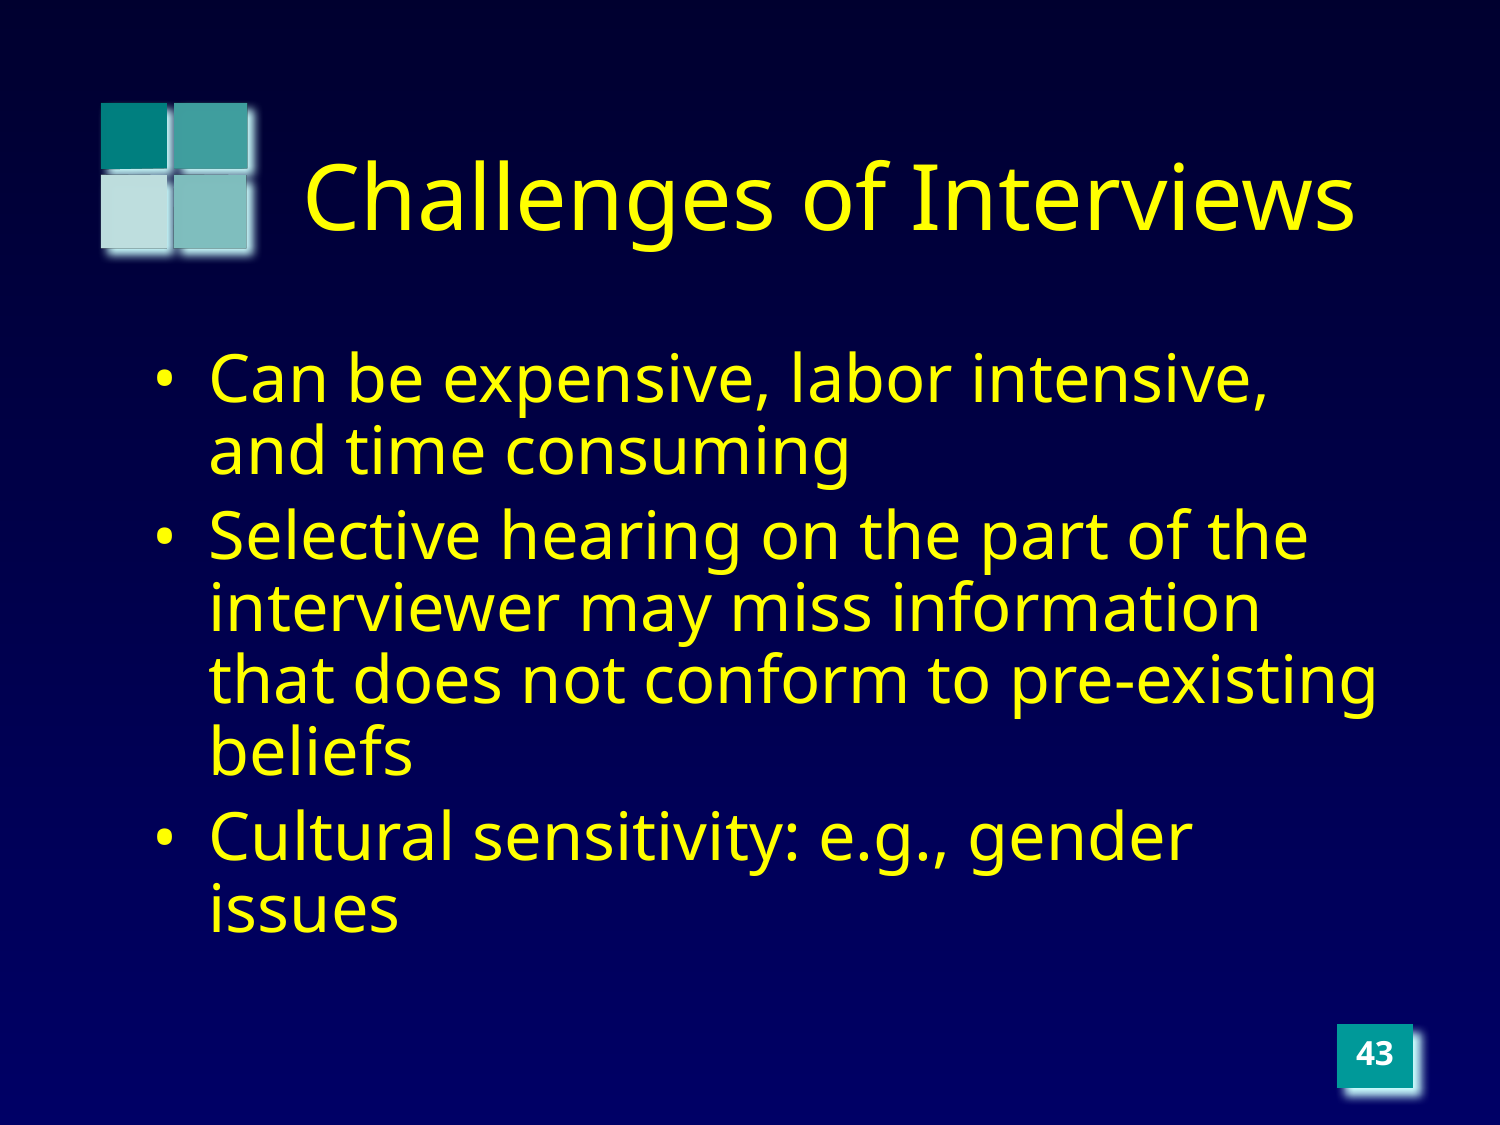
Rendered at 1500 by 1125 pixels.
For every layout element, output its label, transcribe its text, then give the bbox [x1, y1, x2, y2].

text_box ‹#› [1337, 1024, 1413, 1088]
picture [95, 99, 253, 252]
list Can be expensive, labor intensive, and time consuming Selective hearing on the part of the interviewer may miss information that does not conform to pre-existing beliefs Cultural sensitivity: e.g., gender issues [137, 337, 1413, 1013]
title Challenges of Interviews [287, 99, 1388, 288]
